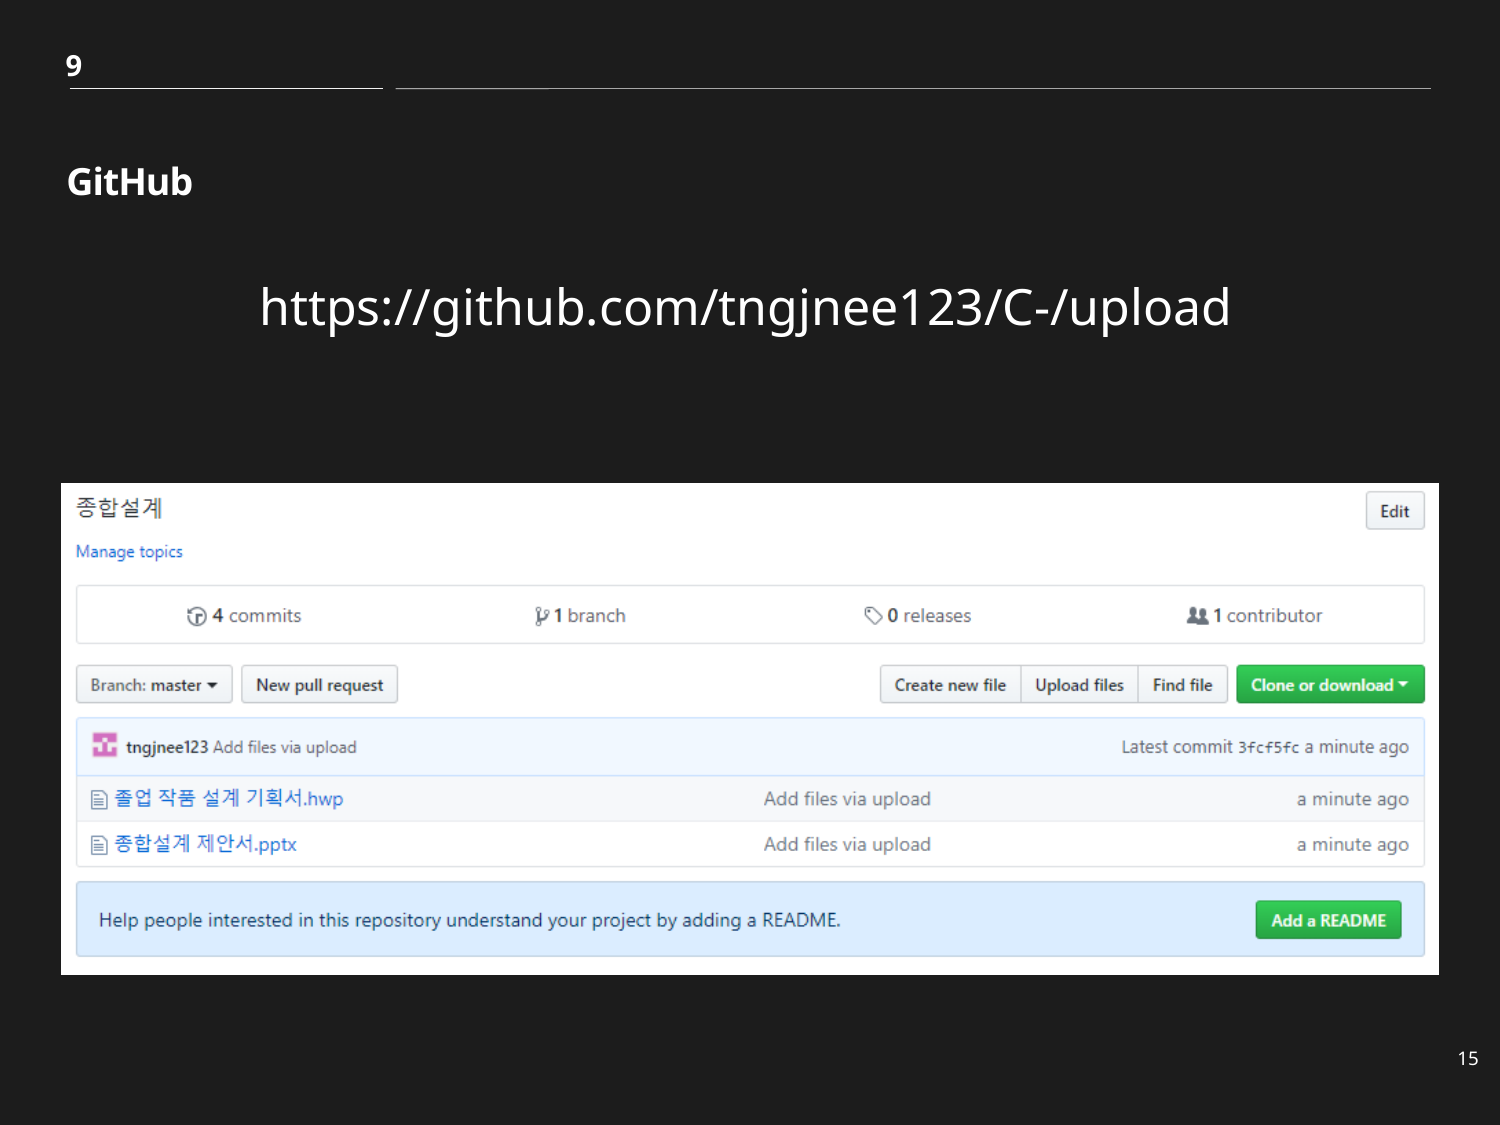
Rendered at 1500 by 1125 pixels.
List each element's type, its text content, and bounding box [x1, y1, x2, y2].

text_box 9 [50, 39, 98, 90]
picture [61, 483, 1439, 975]
text_box https://github.com/tngjnee123/C-/upload [244, 268, 1248, 344]
title GitHub [51, 150, 311, 392]
text_box 15 [1372, 1039, 1494, 1080]
